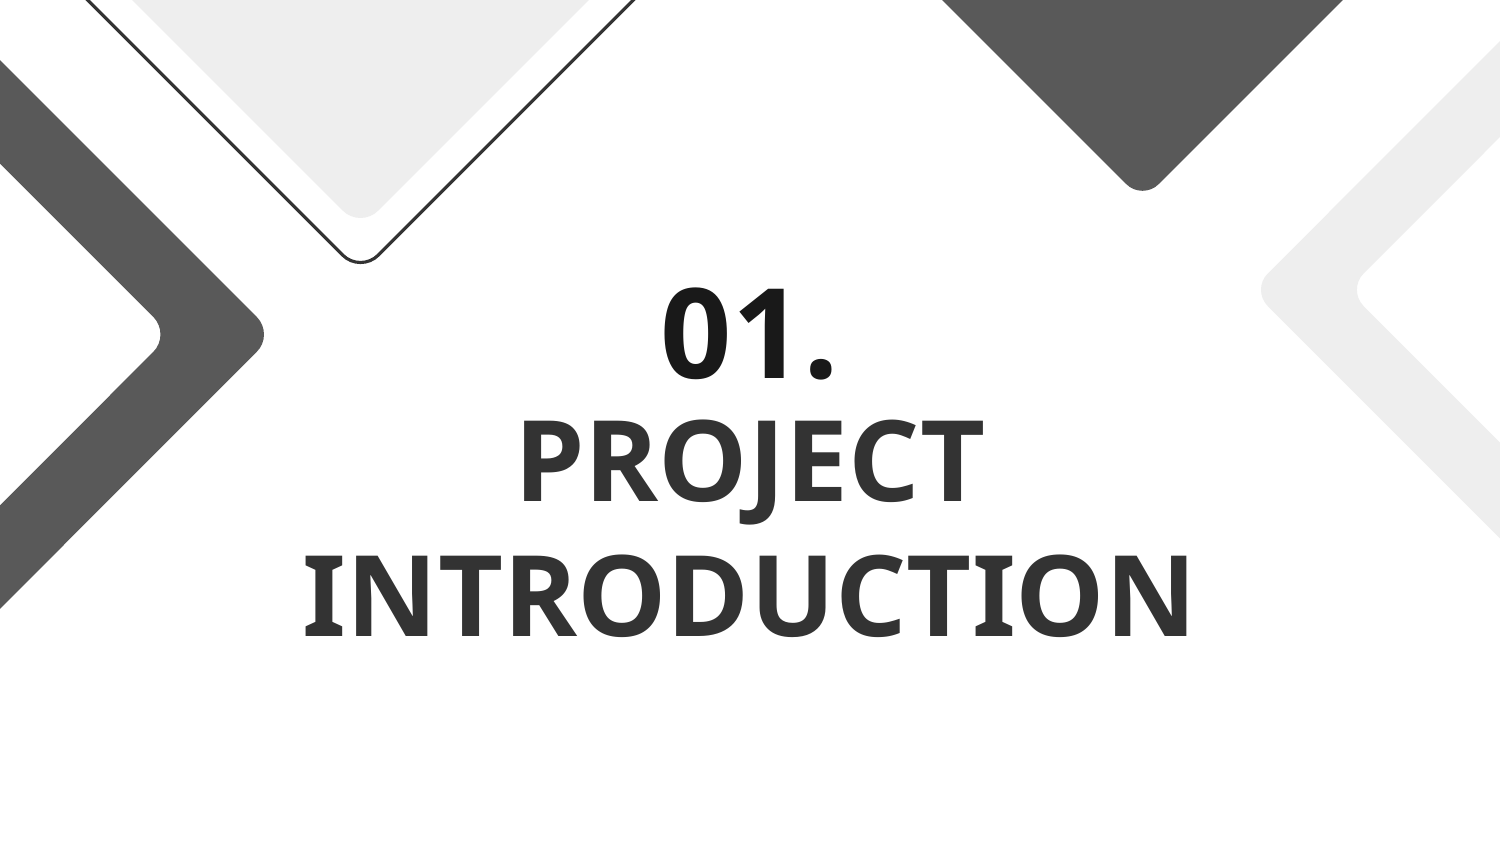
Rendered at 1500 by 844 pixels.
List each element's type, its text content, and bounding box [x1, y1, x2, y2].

title PROJECT INTRODUCTION [230, 455, 1270, 594]
title 01. [620, 259, 880, 398]
